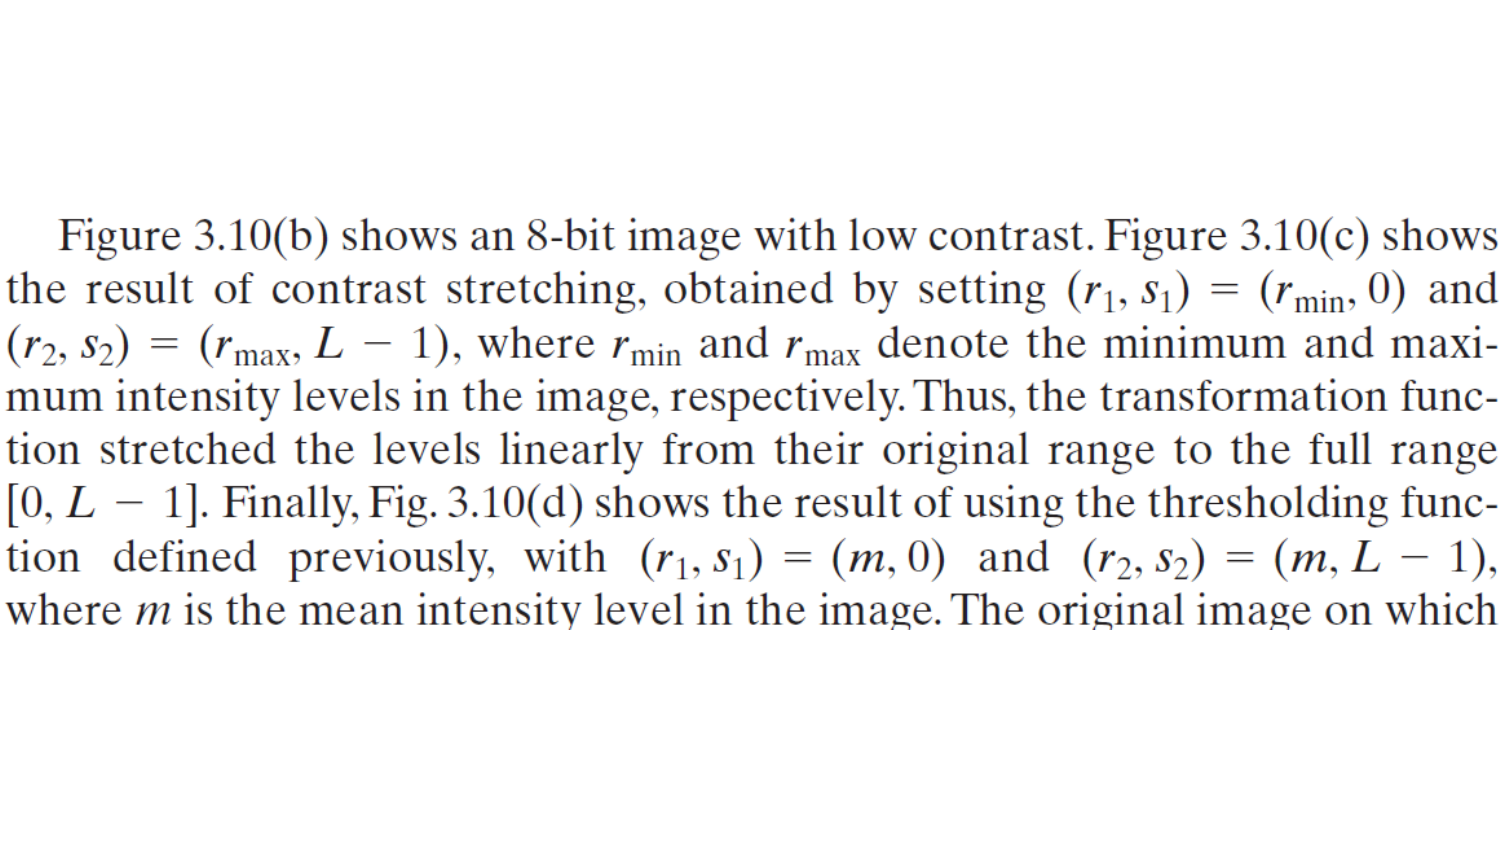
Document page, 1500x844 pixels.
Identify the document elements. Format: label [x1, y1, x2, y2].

picture [0, 214, 1500, 630]
